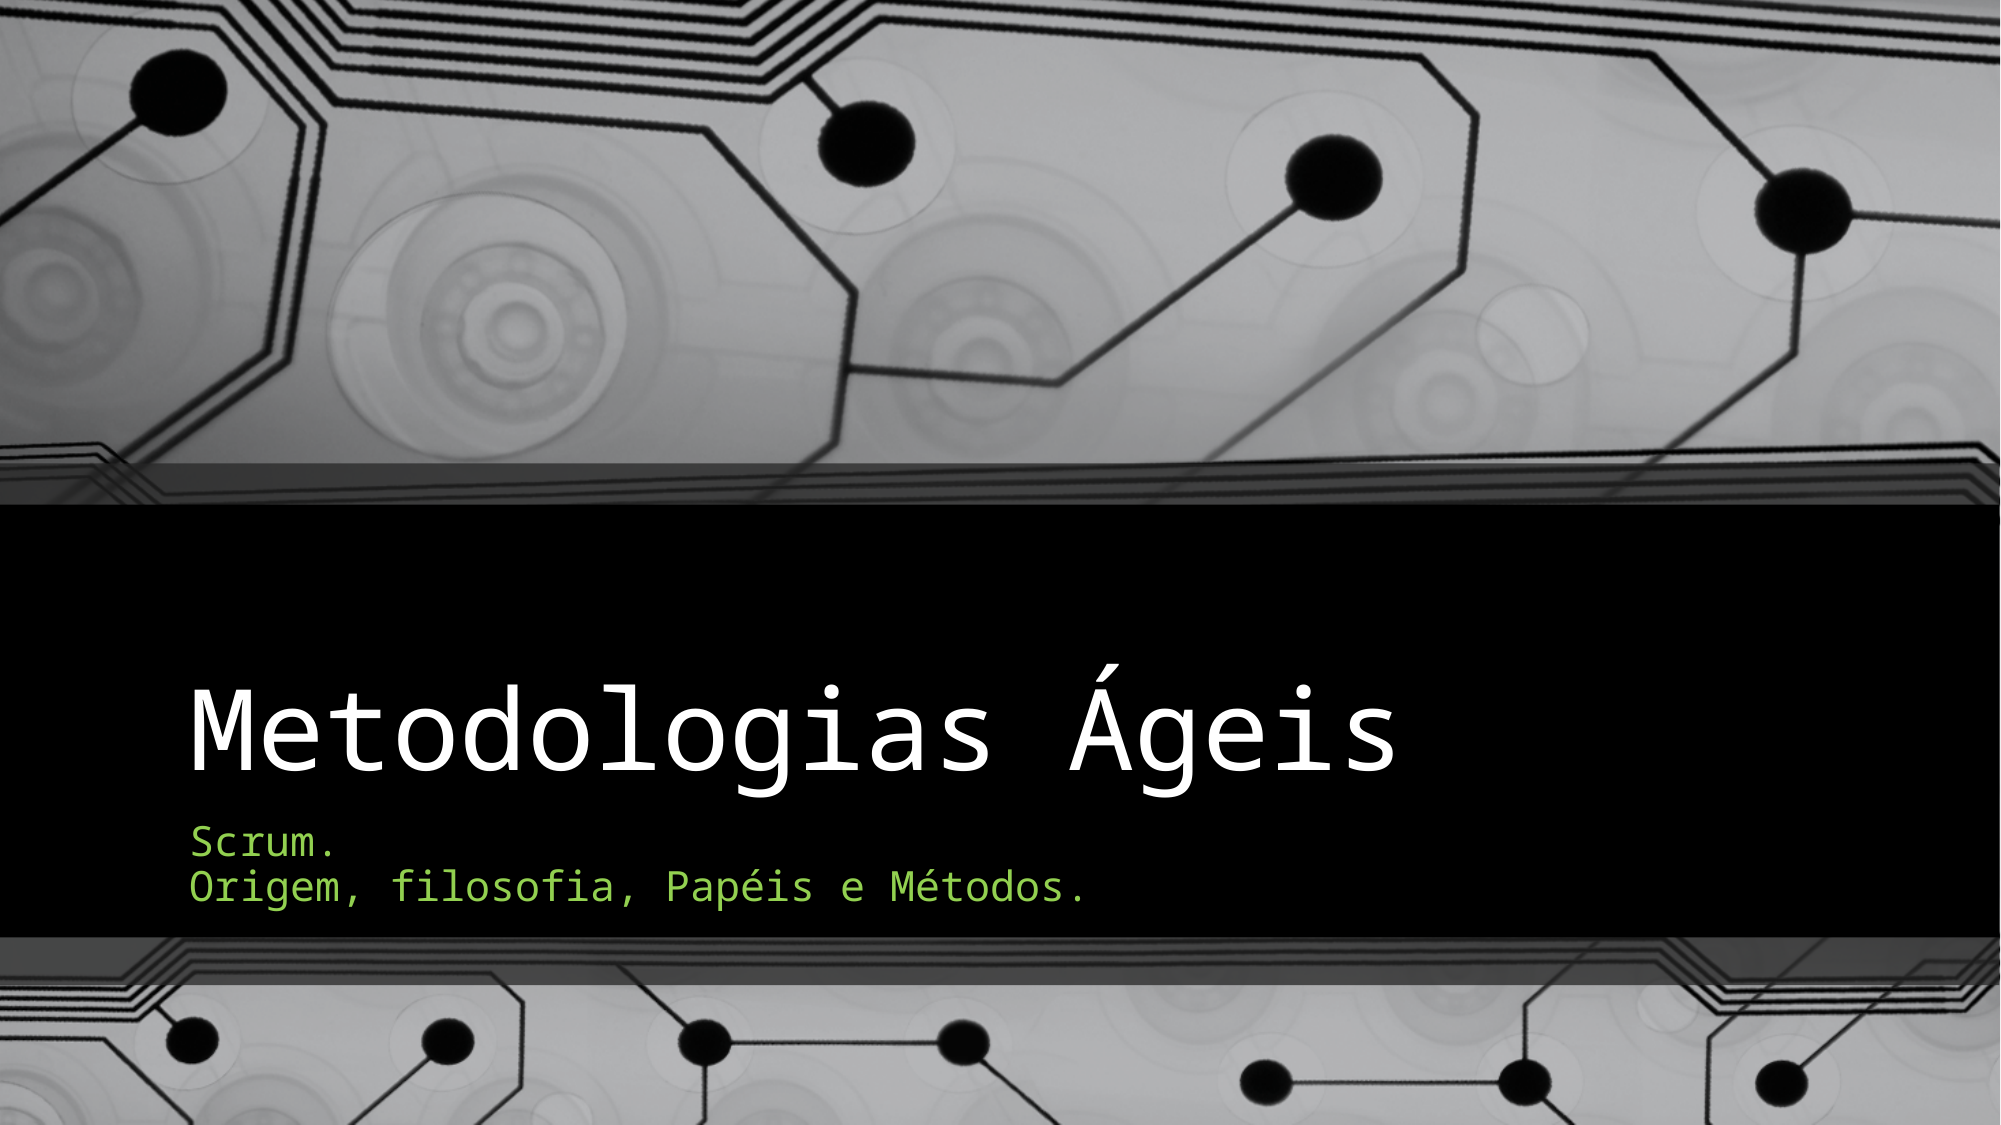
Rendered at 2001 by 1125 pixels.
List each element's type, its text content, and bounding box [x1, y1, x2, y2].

title Metodologias Ágeis [174, 519, 1825, 800]
picture [0, 0, 2001, 1125]
subtitle Scrum. Origem, filosofia, Papéis e Métodos. [174, 812, 1825, 925]
